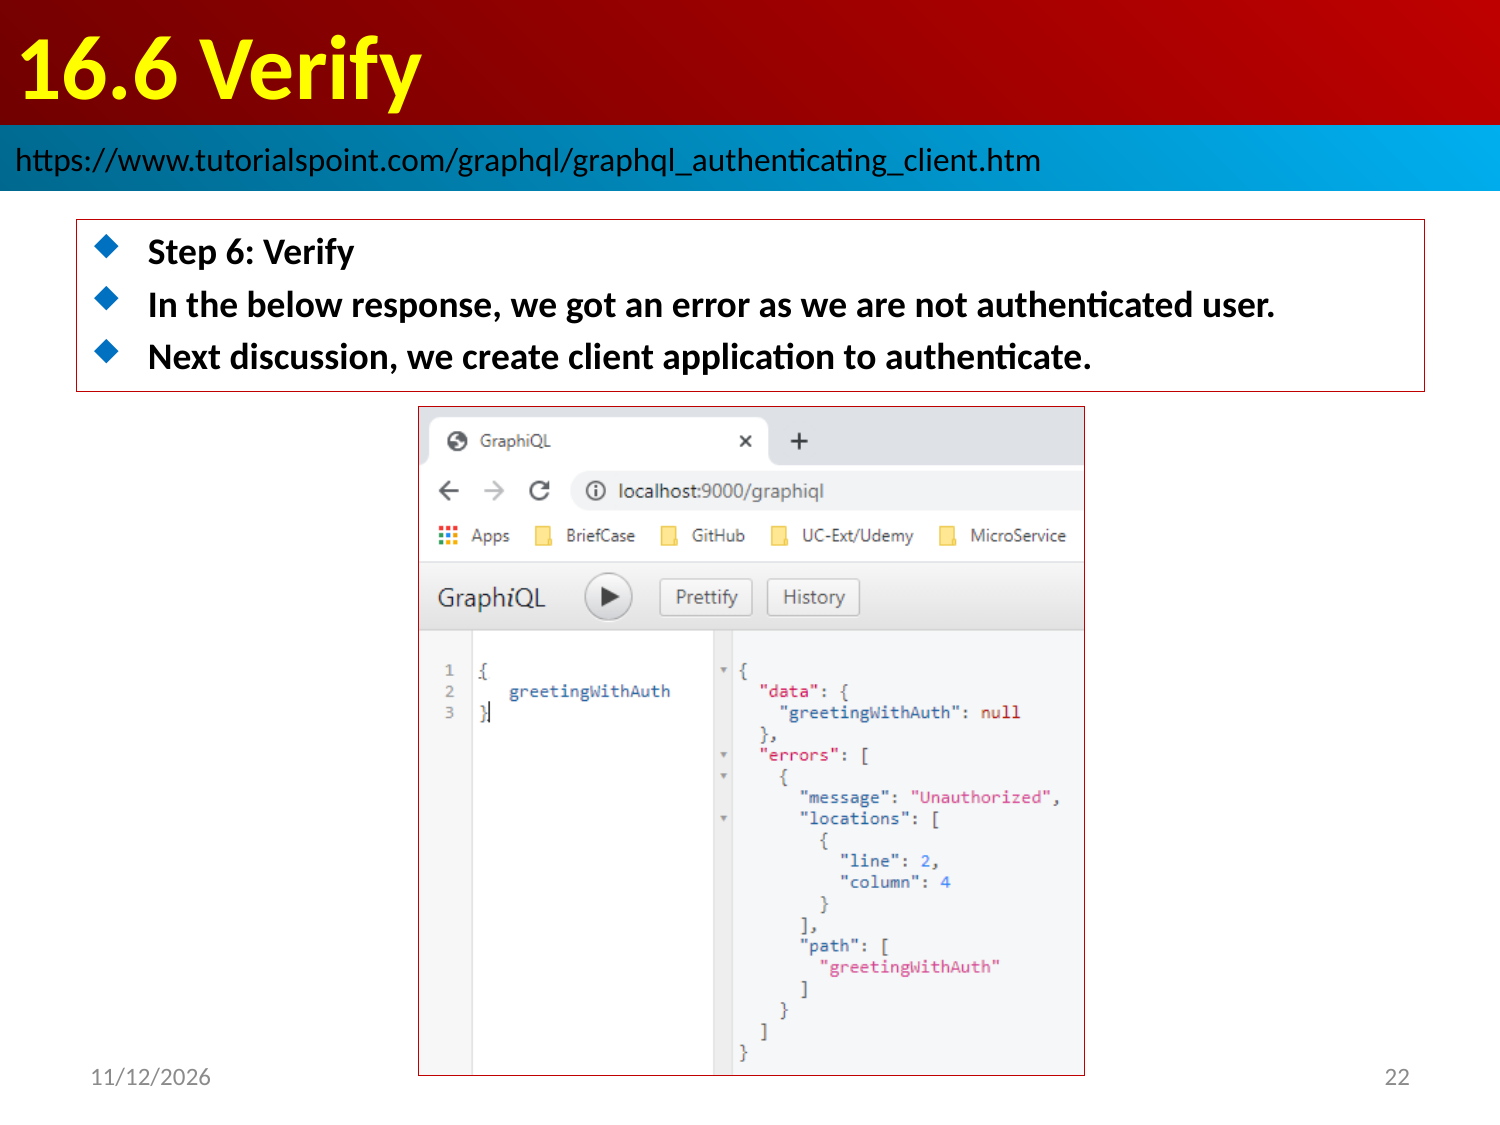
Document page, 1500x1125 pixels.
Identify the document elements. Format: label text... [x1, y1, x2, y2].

slide_number 22 [1074, 1042, 1425, 1109]
picture [418, 406, 1086, 1077]
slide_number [75, 1042, 425, 1109]
text_box https://www.tutorialspoint.com/graphql/graphql_authenticating_client.htm [0, 125, 1500, 191]
title 16.6 Verify [0, 0, 1500, 125]
subtitle Step 6: Verify In the below response, we got an error as we are not authenticated user. Next discussion, we create client application to authenticate. [76, 219, 1425, 392]
